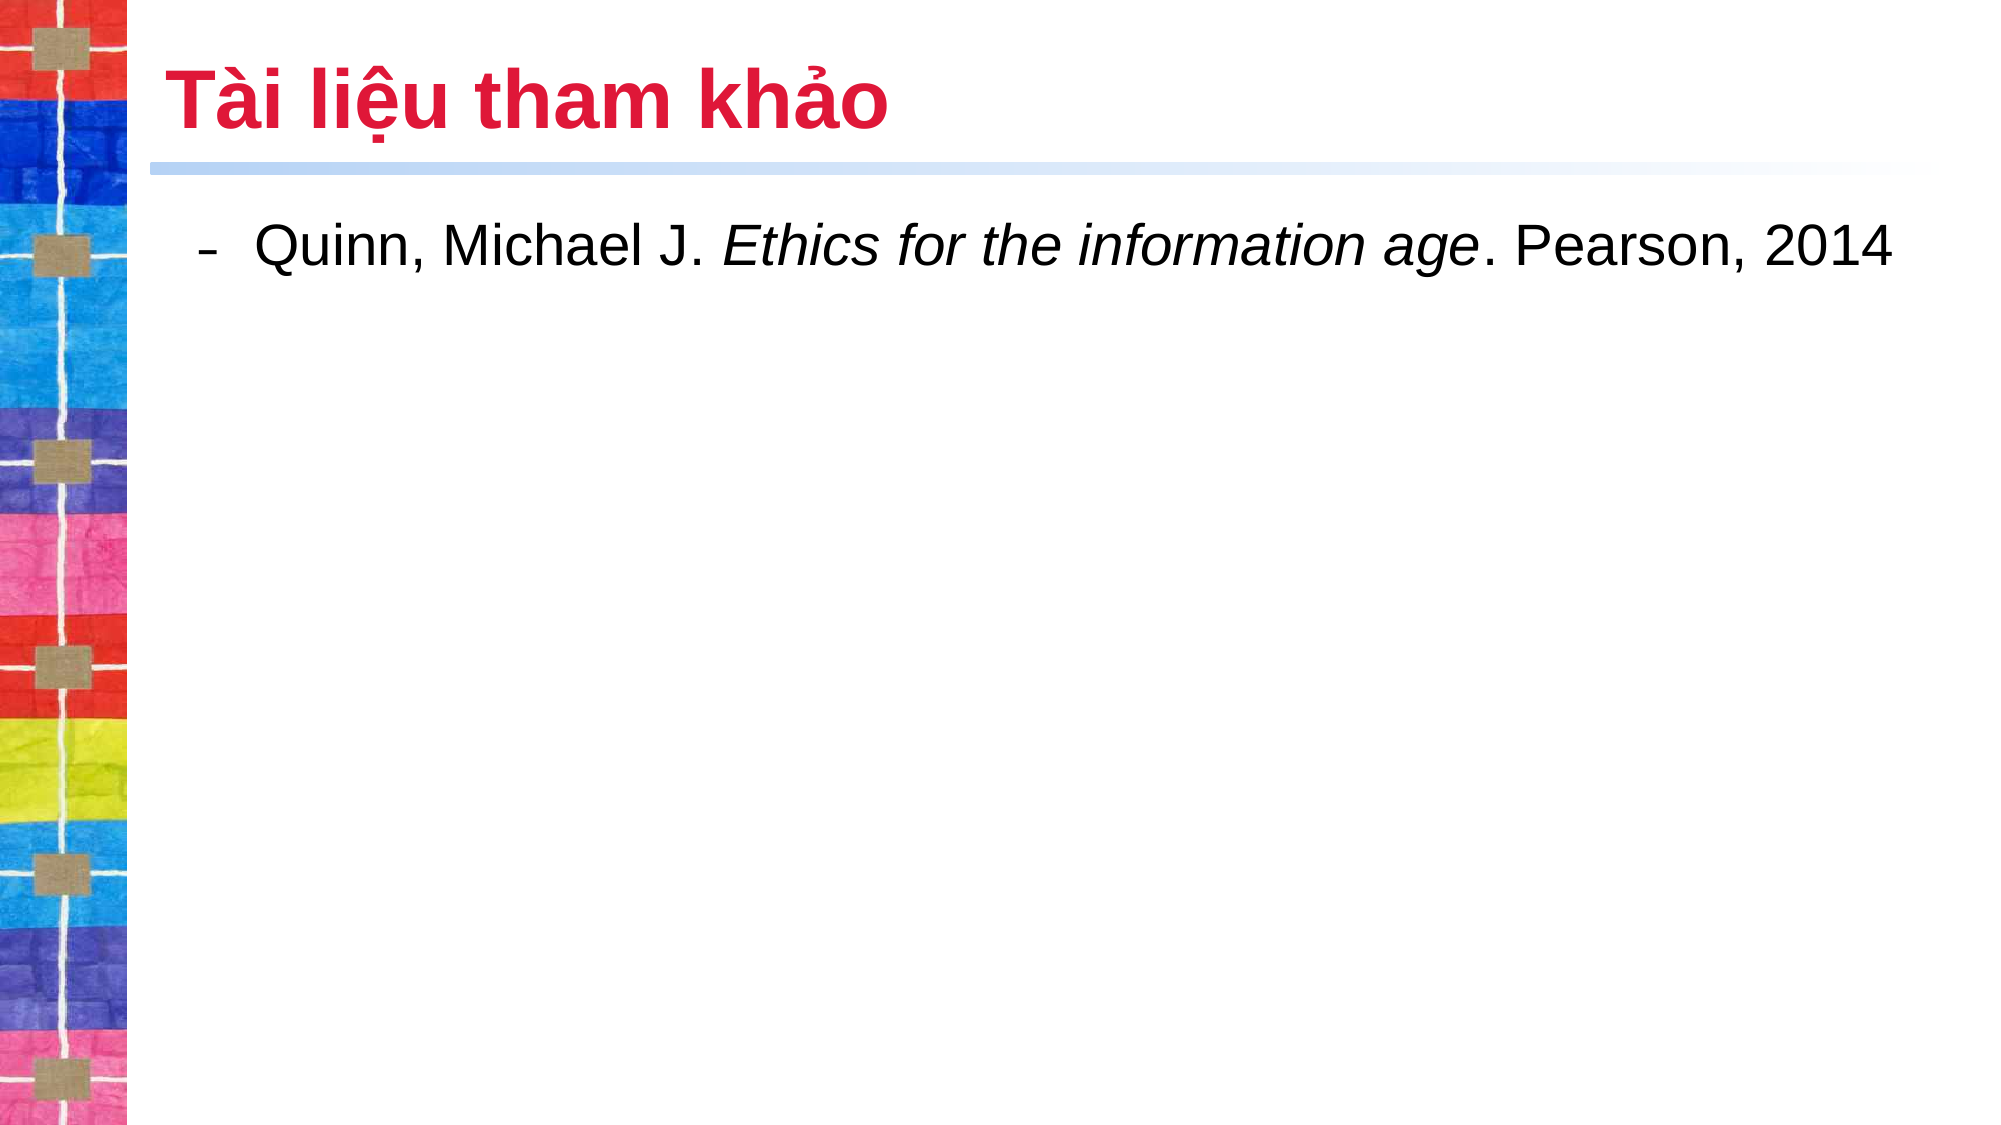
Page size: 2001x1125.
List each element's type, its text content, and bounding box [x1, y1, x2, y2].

list Quinn, Michael J. Ethics for the information age. Pearson, 2014 [183, 200, 1917, 1009]
picture [0, 0, 127, 1125]
title Tài liệu tham khảo [150, 37, 1950, 175]
